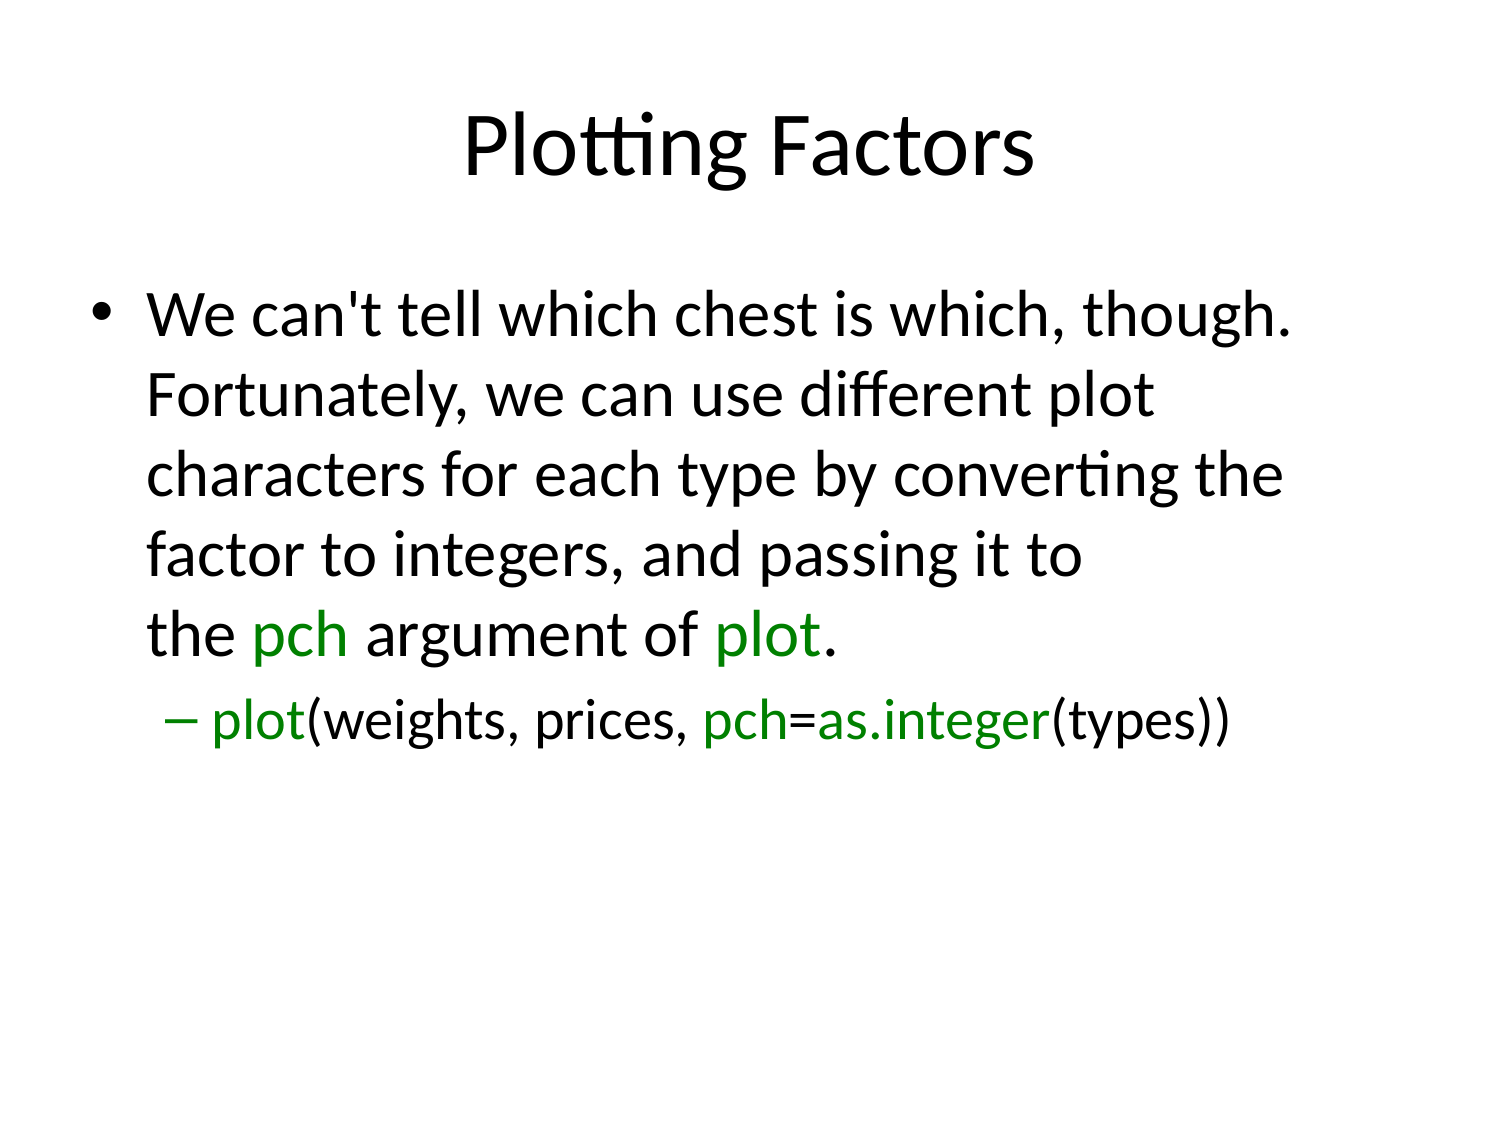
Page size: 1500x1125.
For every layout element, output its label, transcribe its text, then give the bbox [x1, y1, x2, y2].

title Plotting Factors [75, 45, 1425, 233]
list We can't tell which chest is which, though. Fortunately, we can use different plot characters for each type by converting the factor to integers, and passing it to the pch argument of plot. plot(weights, prices, pch=as.integer(types)) [75, 262, 1425, 1005]
